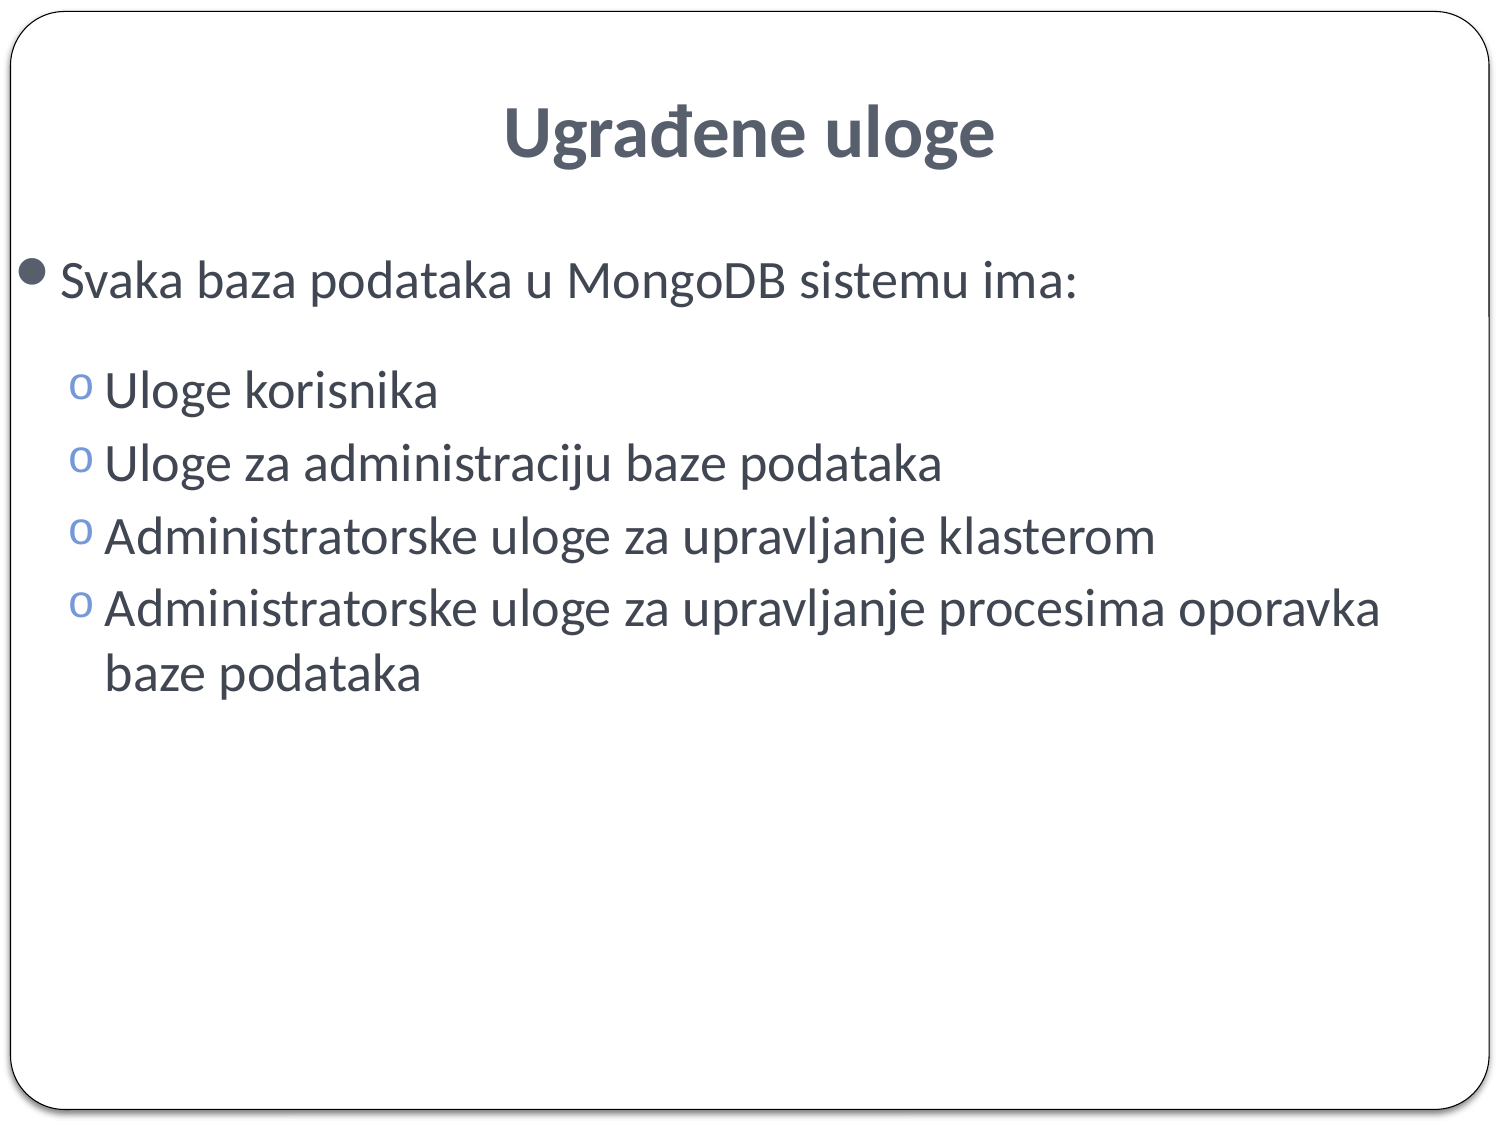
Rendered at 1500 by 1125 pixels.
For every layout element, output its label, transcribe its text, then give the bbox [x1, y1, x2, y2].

title Ugrađene uloge [0, 37, 1500, 225]
list Svaka baza podataka u MongoDB sistemu ima: Uloge korisnika Uloge za administraciju baze podataka Administratorske uloge za upravljanje klasterom Administratorske uloge za upravljanje procesima oporavka baze podataka [0, 237, 1500, 1125]
